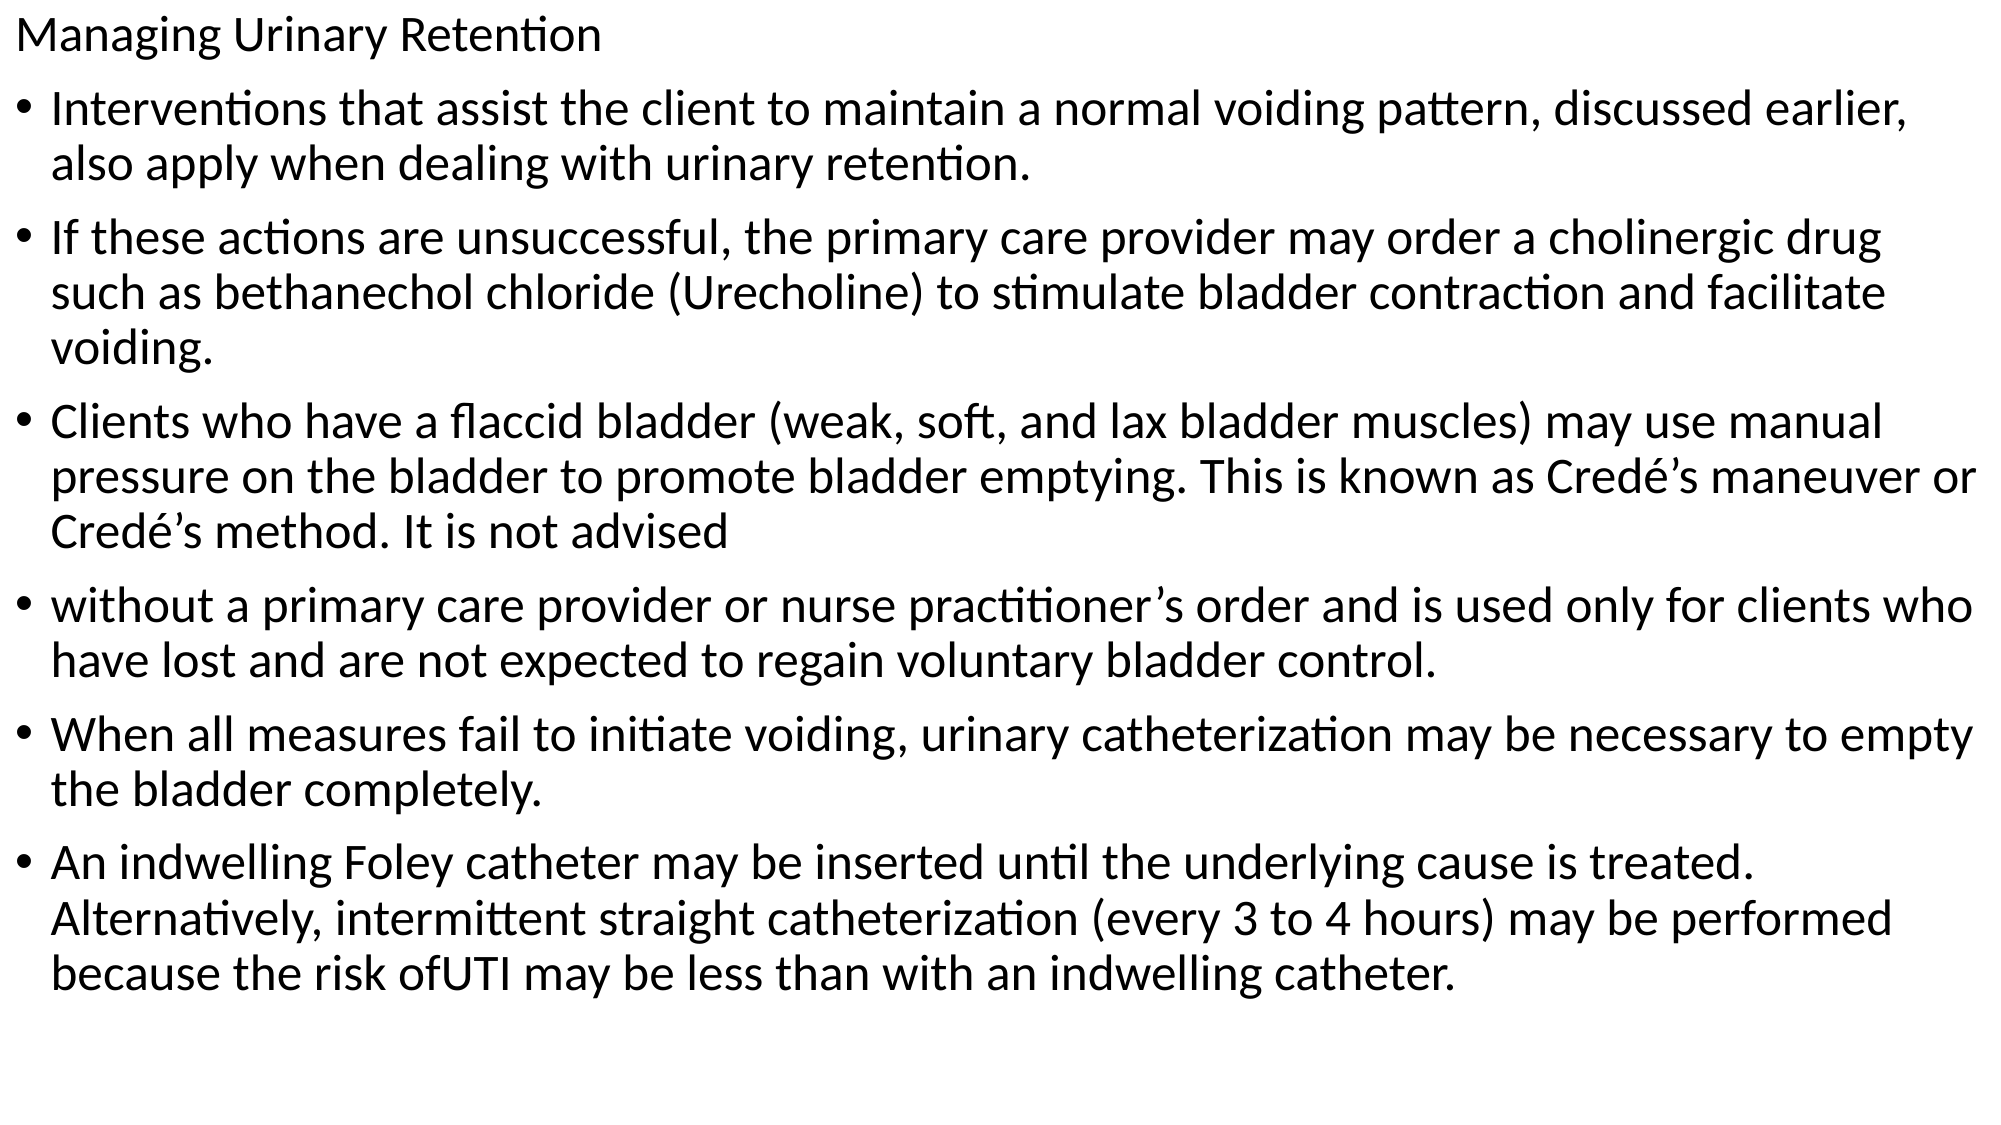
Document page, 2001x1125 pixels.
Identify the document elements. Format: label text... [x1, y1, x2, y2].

list Managing Urinary Retention Interventions that assist the client to maintain a normal voiding pattern, discussed earlier, also apply when dealing with urinary retention. If these actions are unsuccessful, the primary care provider may order a cholinergic drug such as bethanechol chloride (Urecholine) to stimulate bladder contraction and facilitate voiding. Clients who have a flaccid bladder (weak, soft, and lax bladder muscles) may use manual pressure on the bladder to promote bladder emptying. This is known as Credé’s maneuver or Credé’s method. It is not advised without a primary care provider or nurse practitioner’s order and is used only for clients who have lost and are not expected to regain voluntary bladder control. When all measures fail to initiate voiding, urinary catheterization may be necessary to empty the bladder completely. An indwelling Foley catheter may be inserted until the underlying cause is treated. Alternatively, intermittent straight catheterization (every 3 to 4 hours) may be performed because the risk ofUTI may be less than with an indwelling catheter. [0, 0, 2000, 1014]
